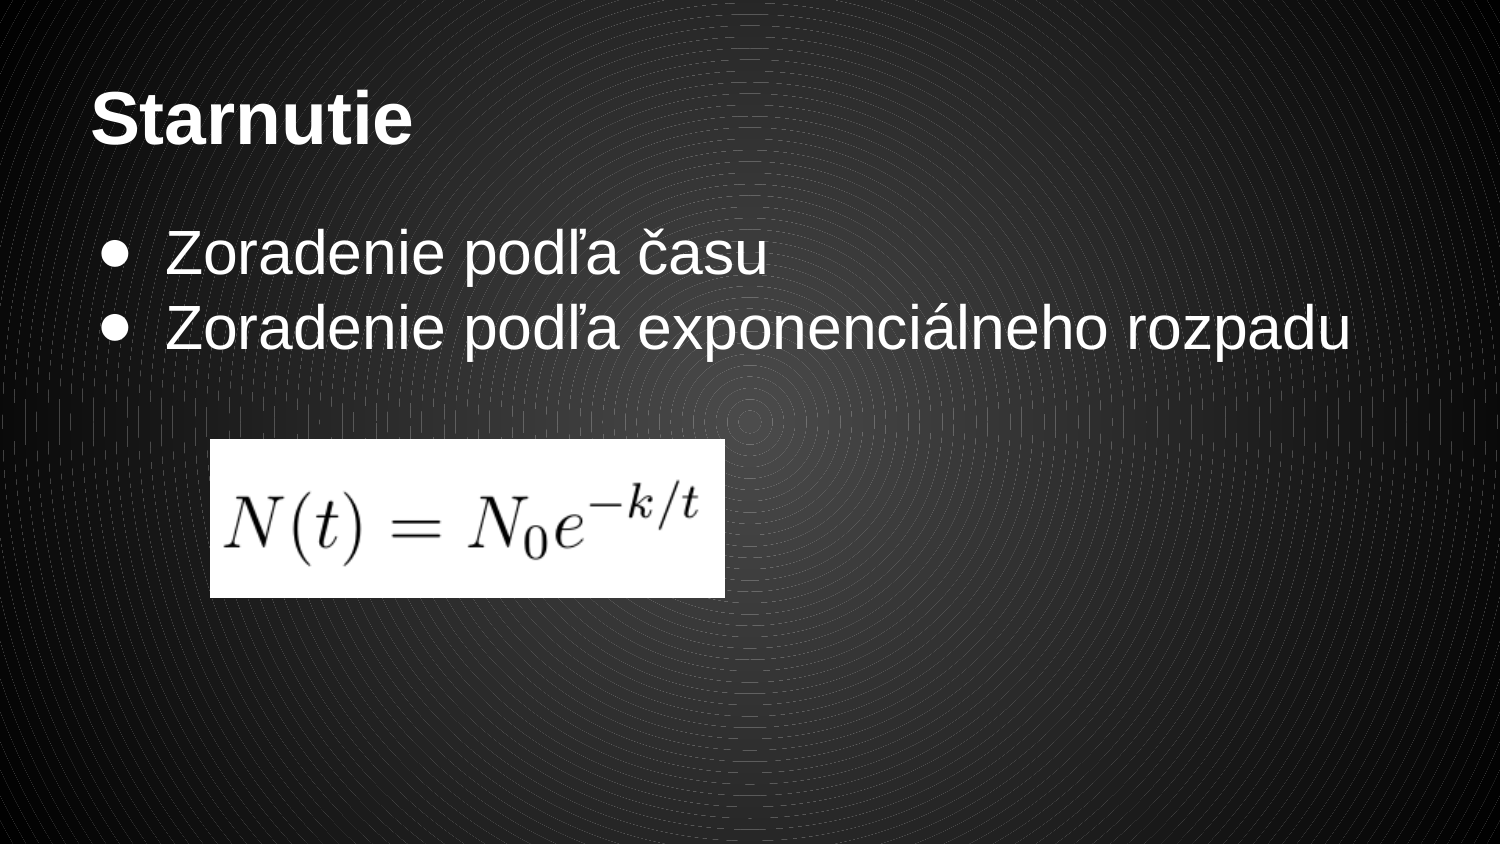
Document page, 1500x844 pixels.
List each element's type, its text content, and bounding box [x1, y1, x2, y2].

picture [210, 439, 726, 598]
list Zoradenie podľa času Zoradenie podľa exponenciálneho rozpadu [75, 196, 1425, 808]
title Starnutie [75, 33, 1425, 175]
